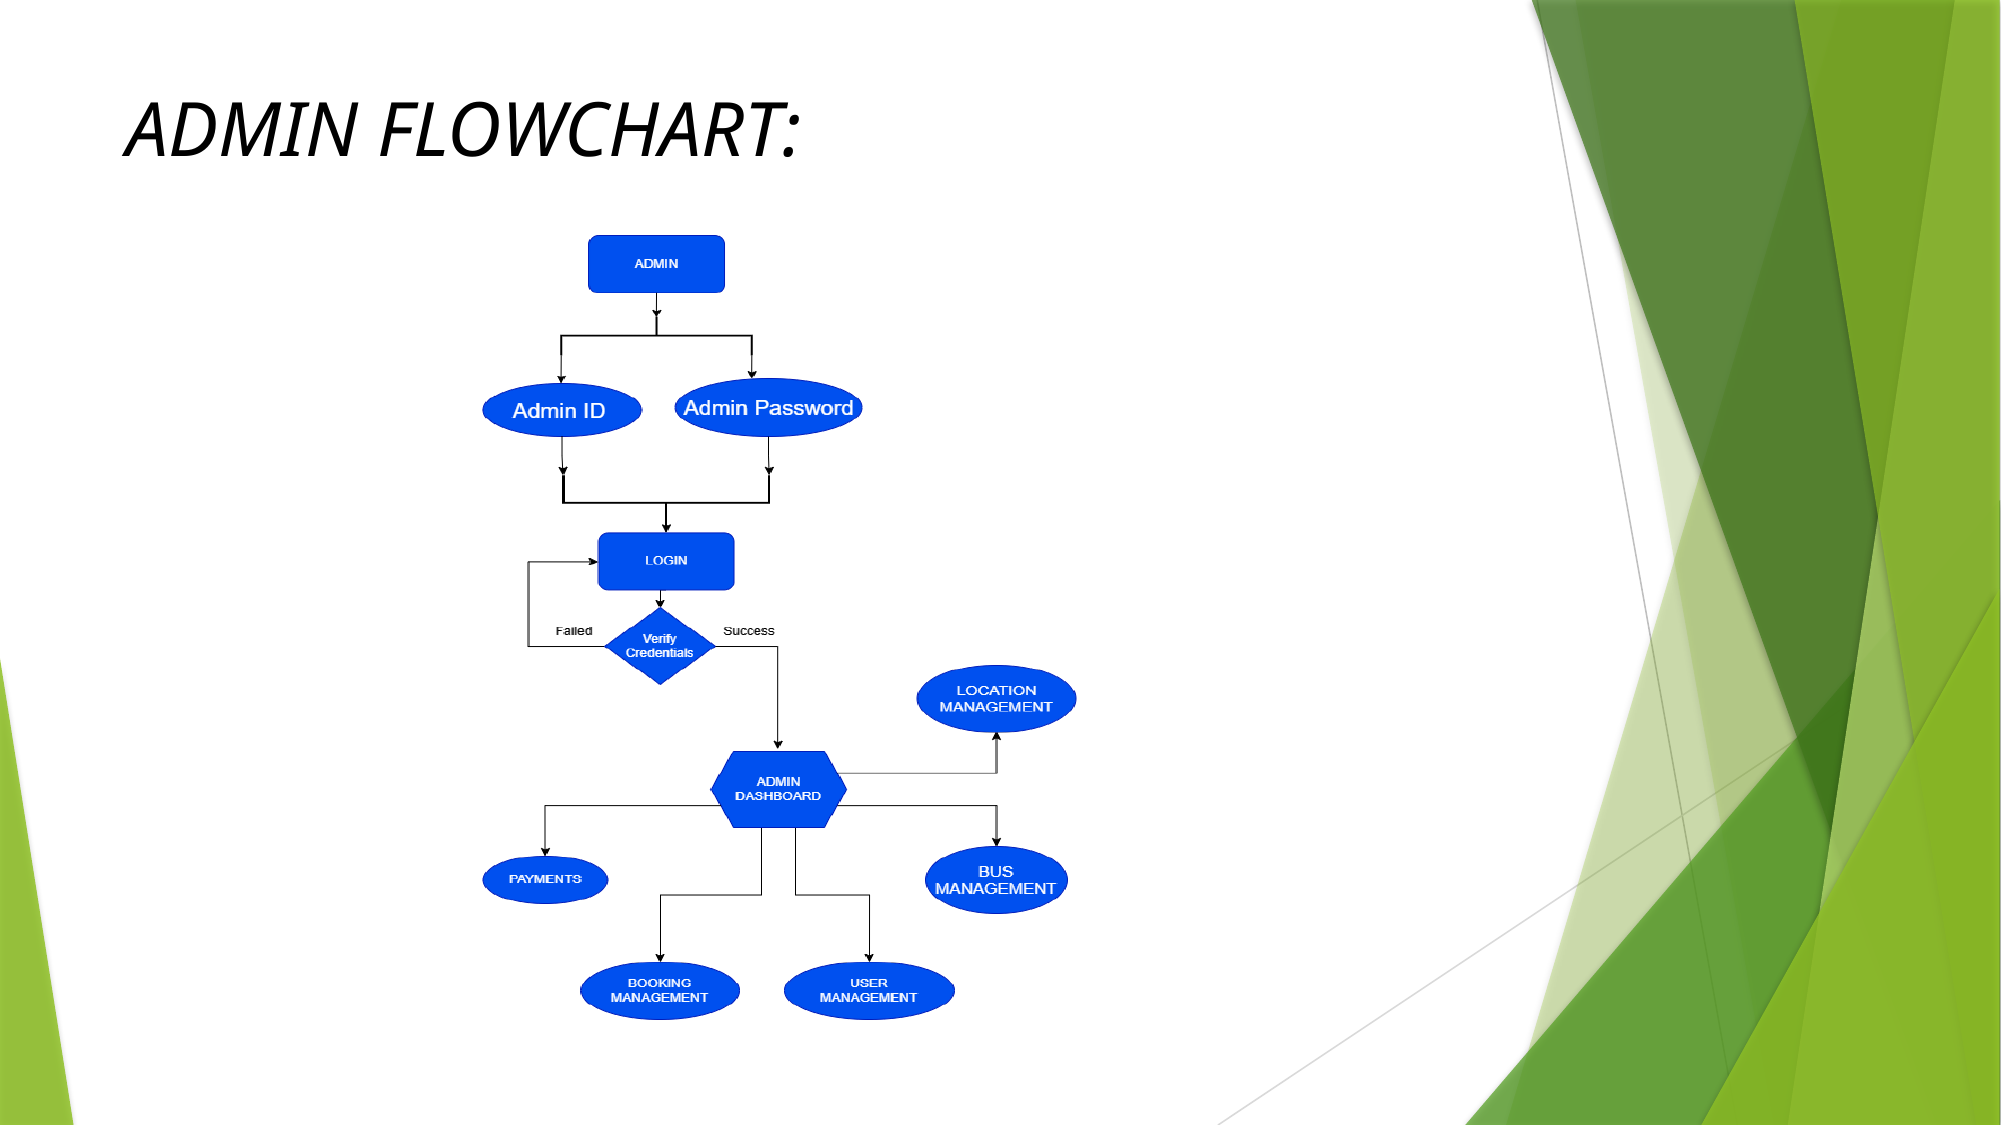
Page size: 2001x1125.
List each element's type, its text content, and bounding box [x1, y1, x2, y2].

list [478, 229, 1084, 1026]
title ADMIN FLOWCHART: [111, 73, 1522, 200]
